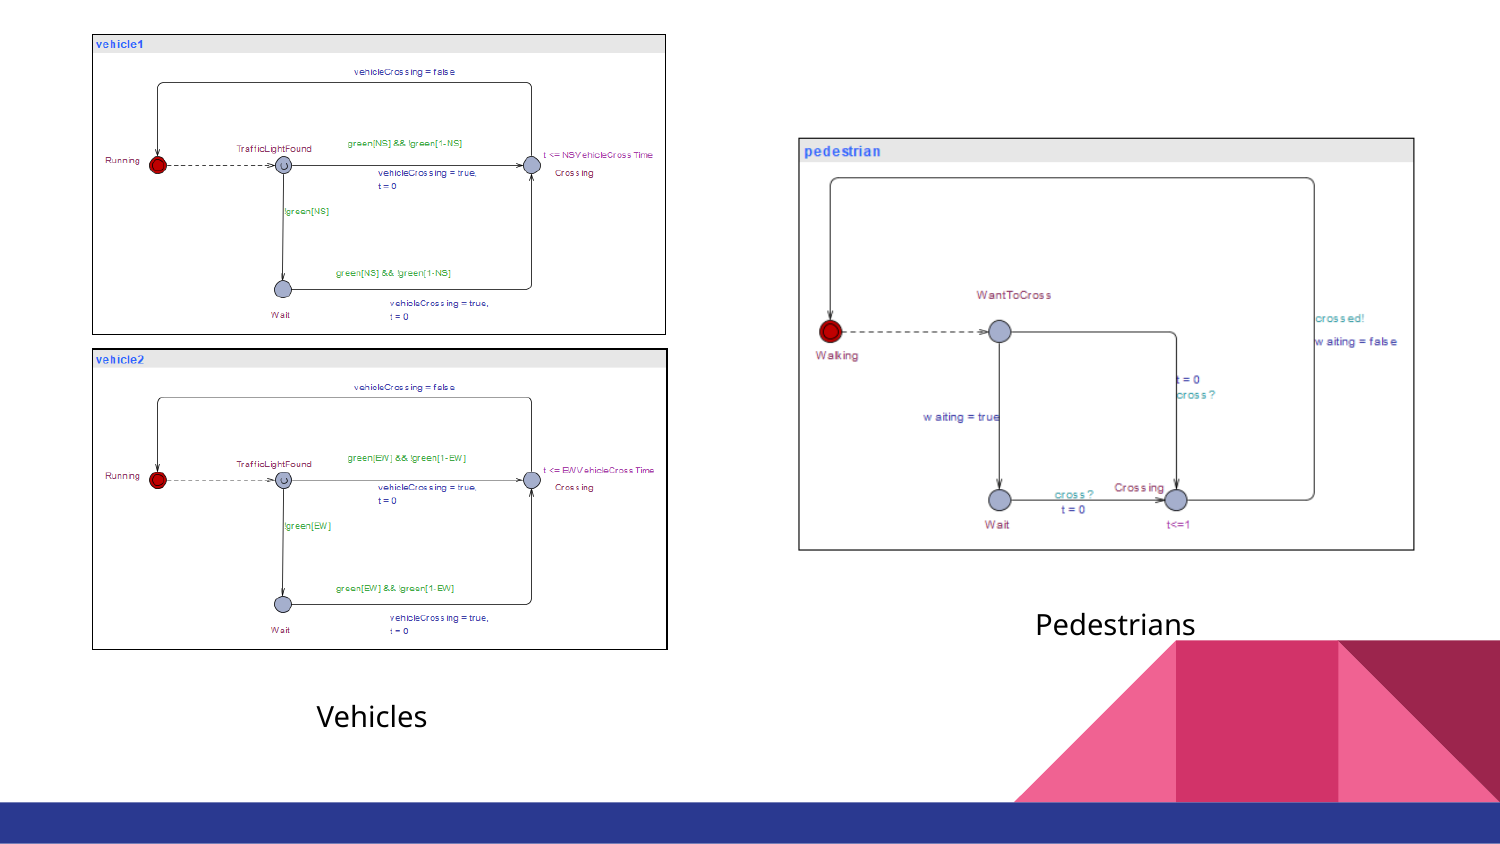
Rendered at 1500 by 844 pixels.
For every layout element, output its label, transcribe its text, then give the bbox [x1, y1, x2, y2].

text_box Vehicles [97, 683, 647, 749]
picture [87, 28, 670, 657]
picture [795, 132, 1418, 553]
text_box Pedestrians [878, 590, 1353, 656]
